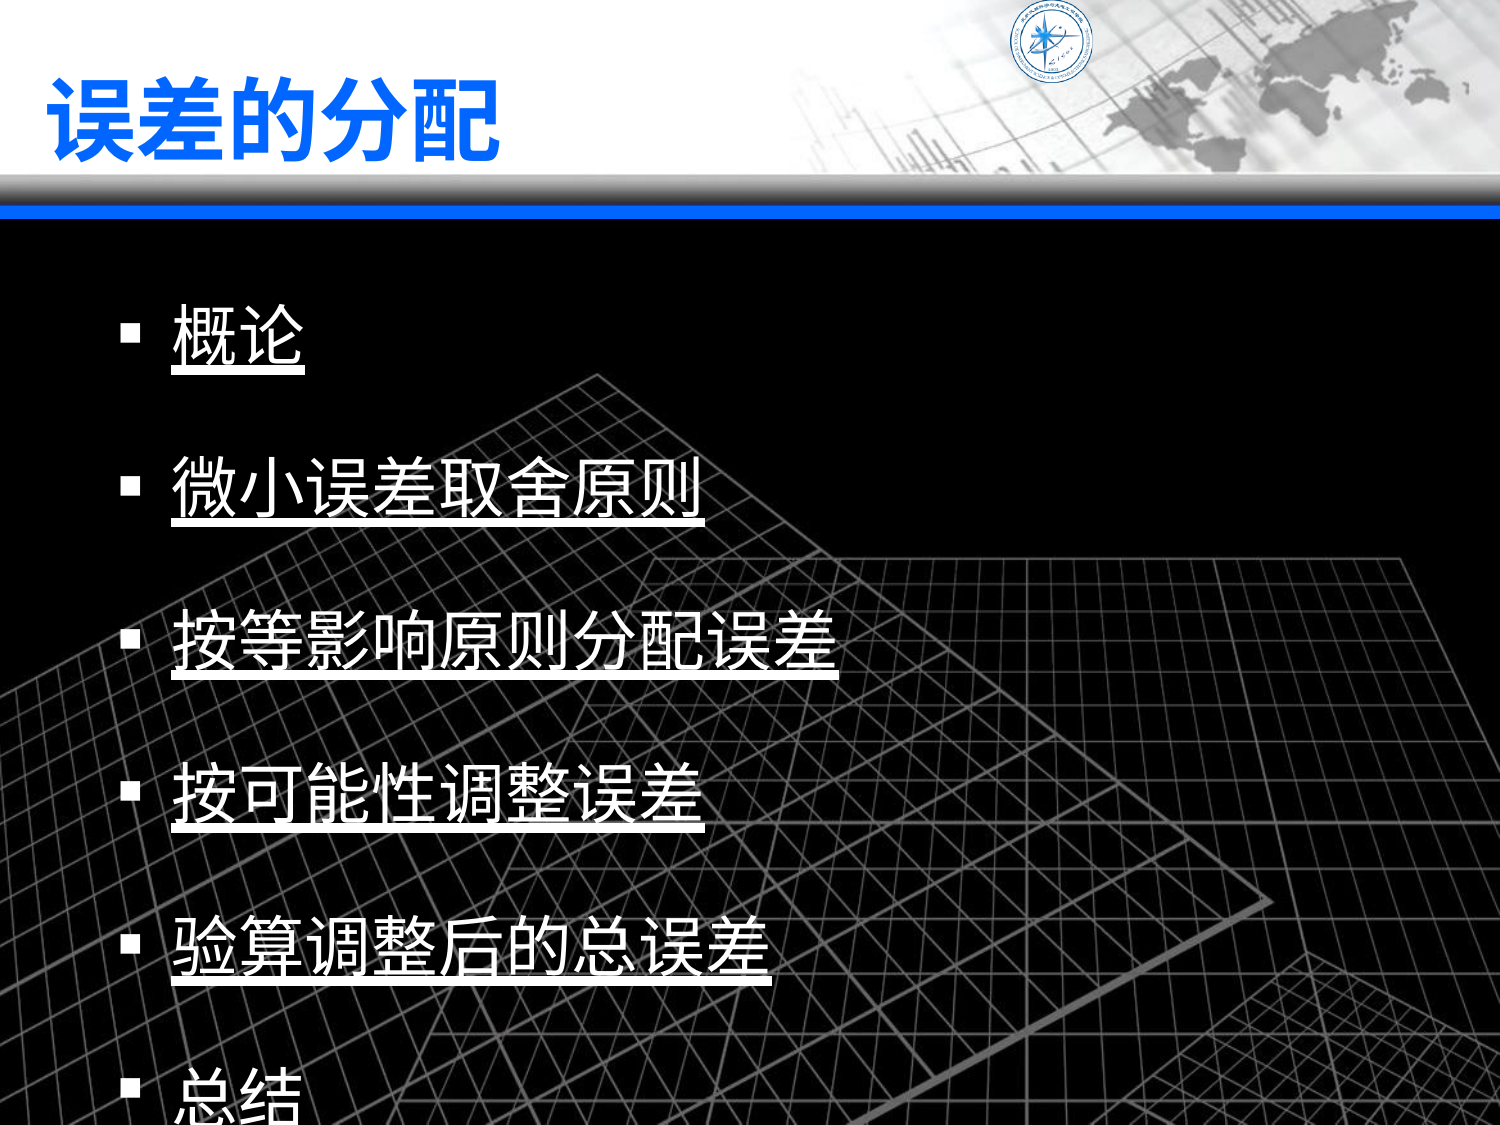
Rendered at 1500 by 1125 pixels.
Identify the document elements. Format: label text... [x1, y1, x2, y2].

picture [0, 219, 1500, 1125]
text_box 概论 微小误差取舍原则 按等影响原则分配误差 按可能性调整误差 验算调整后的总误差 总结 [113, 291, 842, 1125]
picture [0, 0, 1500, 206]
title 误差的分配 [42, 60, 507, 251]
